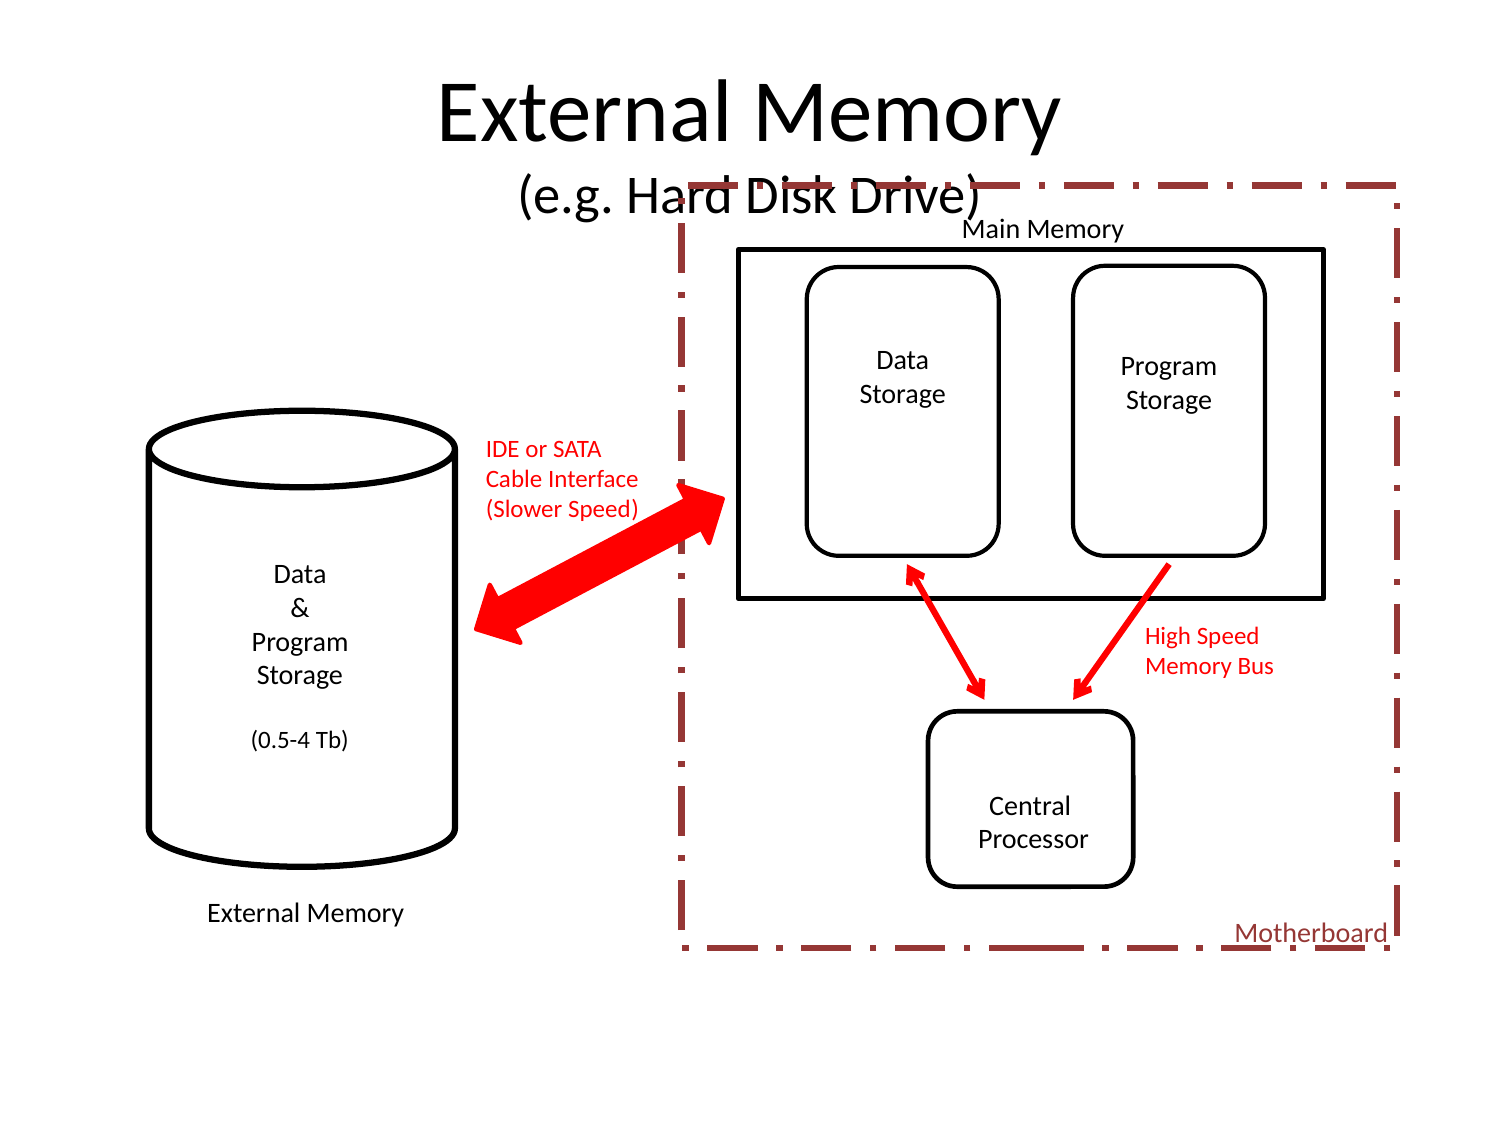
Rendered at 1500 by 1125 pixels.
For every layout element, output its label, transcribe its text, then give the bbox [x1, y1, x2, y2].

text_box IDE or SATA Cable Interface (Slower Speed) [471, 424, 655, 530]
text_box Motherboard [1219, 906, 1404, 956]
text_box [1072, 563, 1170, 701]
text_box Data & Program Storage (0.5-4 Tb) [235, 548, 365, 762]
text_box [906, 563, 985, 701]
title External Memory (e.g. Hard Disk Drive) [75, 45, 1425, 233]
text_box [474, 482, 725, 645]
text_box High Speed Memory Bus [1174, 612, 1290, 687]
text_box External Memory [192, 886, 420, 936]
text_box [146, 408, 457, 869]
text_box [679, 183, 1399, 950]
